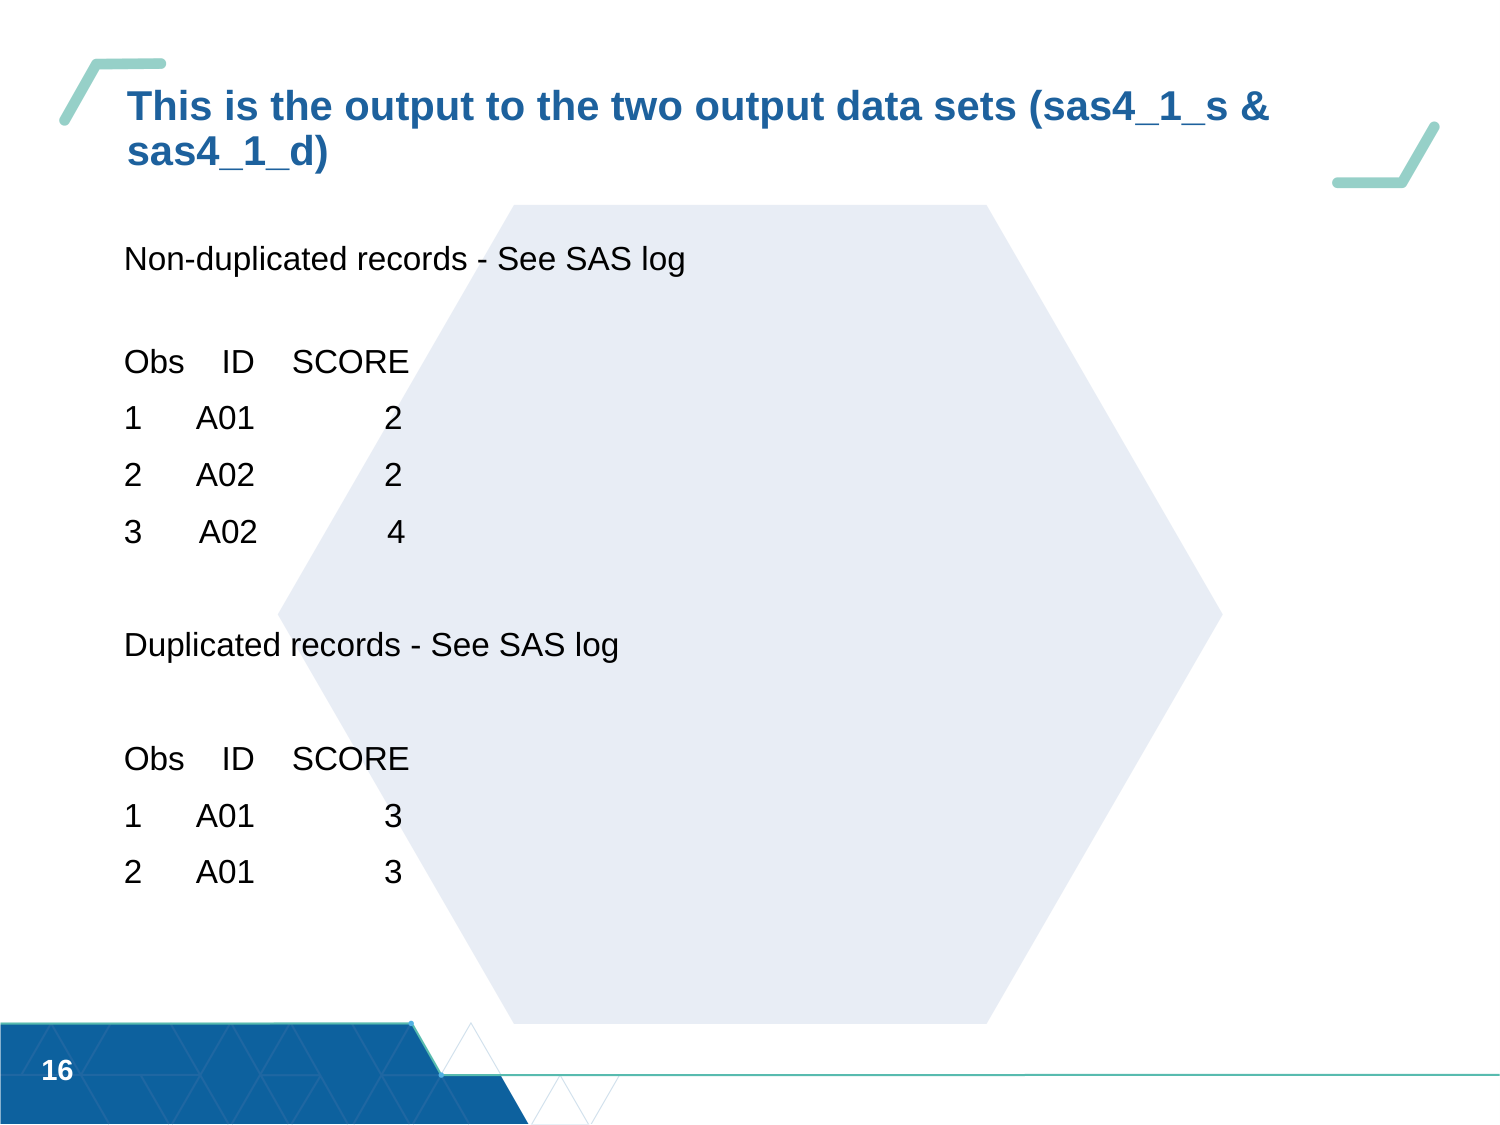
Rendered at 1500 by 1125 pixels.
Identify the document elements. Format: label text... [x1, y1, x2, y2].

list Non-duplicated records - See SAS log Obs ID SCORE 1 A01 2 2 A02 2 A02 4 Duplicated records - See SAS log Obs ID SCORE 1 A01 3 2 A01 3 [112, 230, 1382, 998]
title This is the output to the two output data sets (sas4_1_s & sas4_1_d) [112, 76, 1382, 136]
slide_number 16 [29, 1039, 284, 1081]
picture [0, 0, 1500, 1125]
